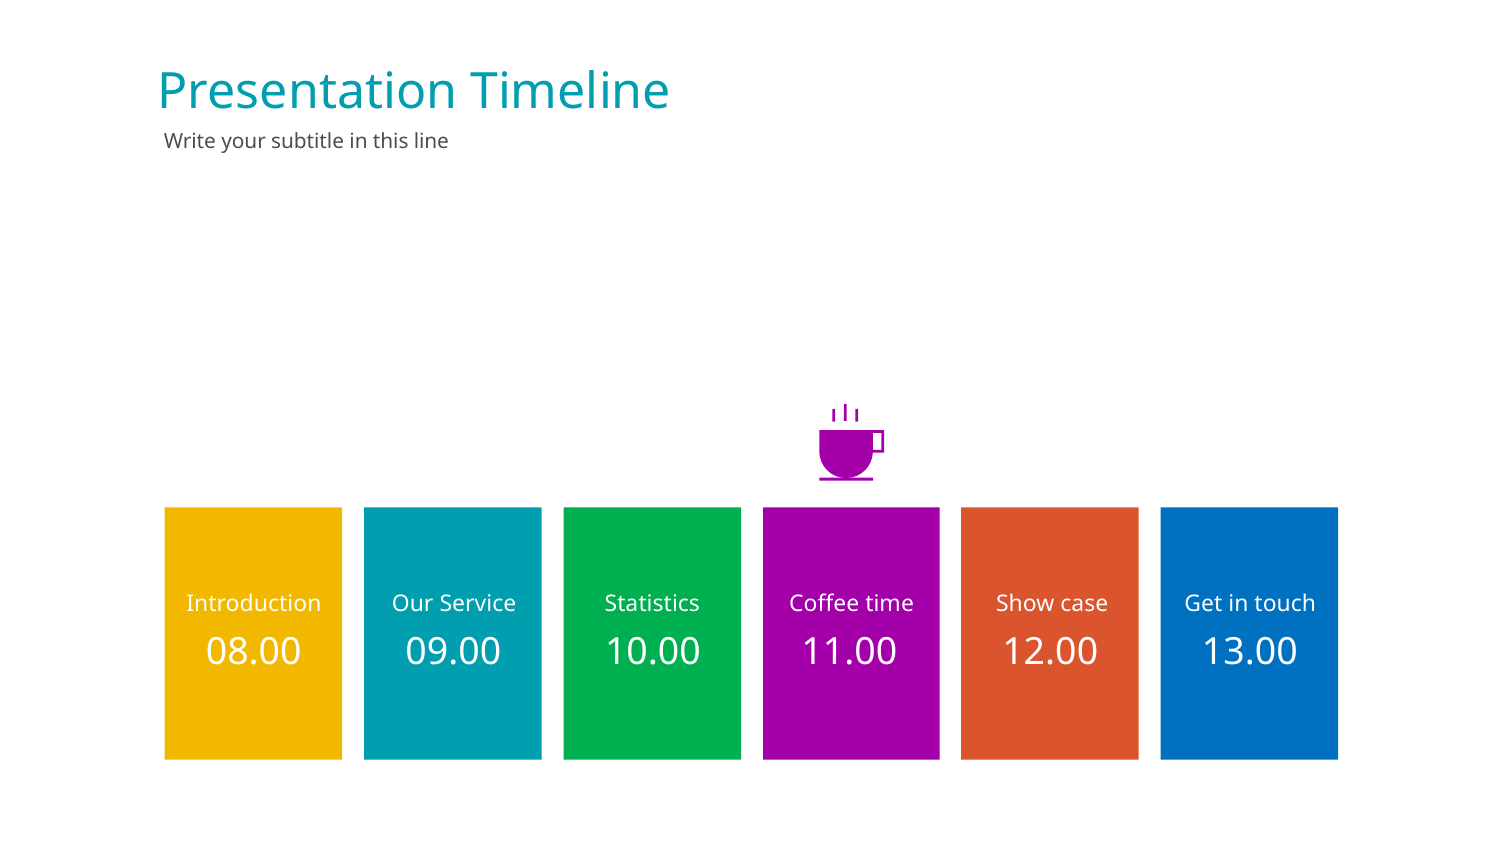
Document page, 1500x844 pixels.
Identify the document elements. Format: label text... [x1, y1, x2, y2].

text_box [364, 588, 544, 691]
text_box [364, 507, 542, 588]
text_box [961, 507, 1139, 588]
text_box [364, 699, 542, 760]
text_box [761, 588, 942, 691]
text_box Write your subtitle in this line [163, 127, 1200, 162]
text_box [961, 698, 1139, 760]
text_box Presentation Timeline [157, 58, 872, 134]
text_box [164, 588, 344, 691]
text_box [562, 588, 742, 691]
text_box [164, 507, 343, 588]
text_box [1160, 698, 1339, 760]
text_box [164, 698, 343, 760]
text_box [1160, 507, 1339, 588]
text_box [763, 699, 940, 760]
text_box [819, 403, 885, 481]
text_box [563, 507, 742, 588]
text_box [1160, 588, 1340, 691]
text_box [962, 588, 1142, 691]
text_box [563, 699, 742, 760]
text_box [763, 507, 940, 588]
